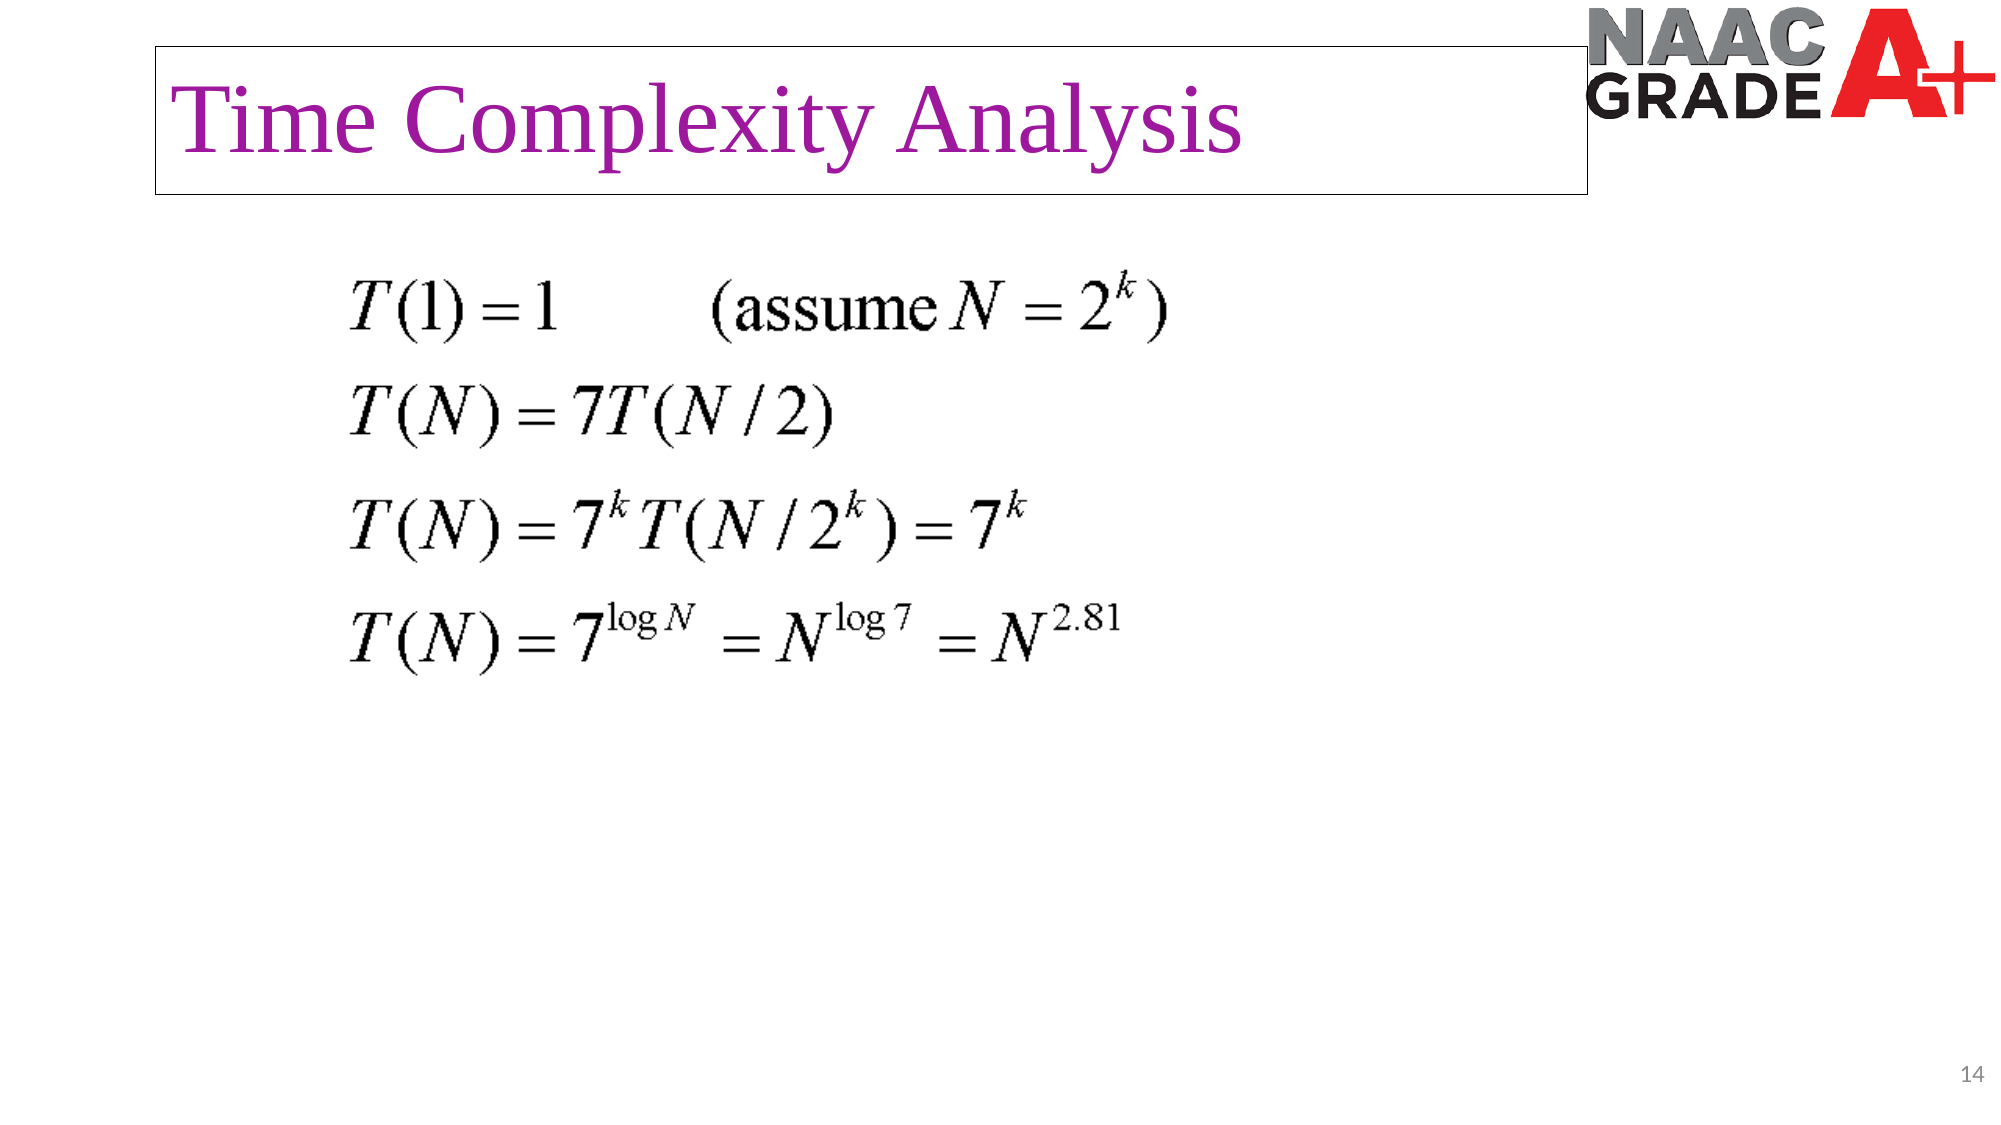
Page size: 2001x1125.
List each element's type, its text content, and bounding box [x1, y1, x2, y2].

text_box Time Complexity Analysis [155, 46, 1588, 195]
text_box [99, 50, 1375, 238]
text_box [344, 256, 1179, 682]
picture [1585, 6, 1998, 119]
slide_number 14 [1550, 1042, 2000, 1103]
